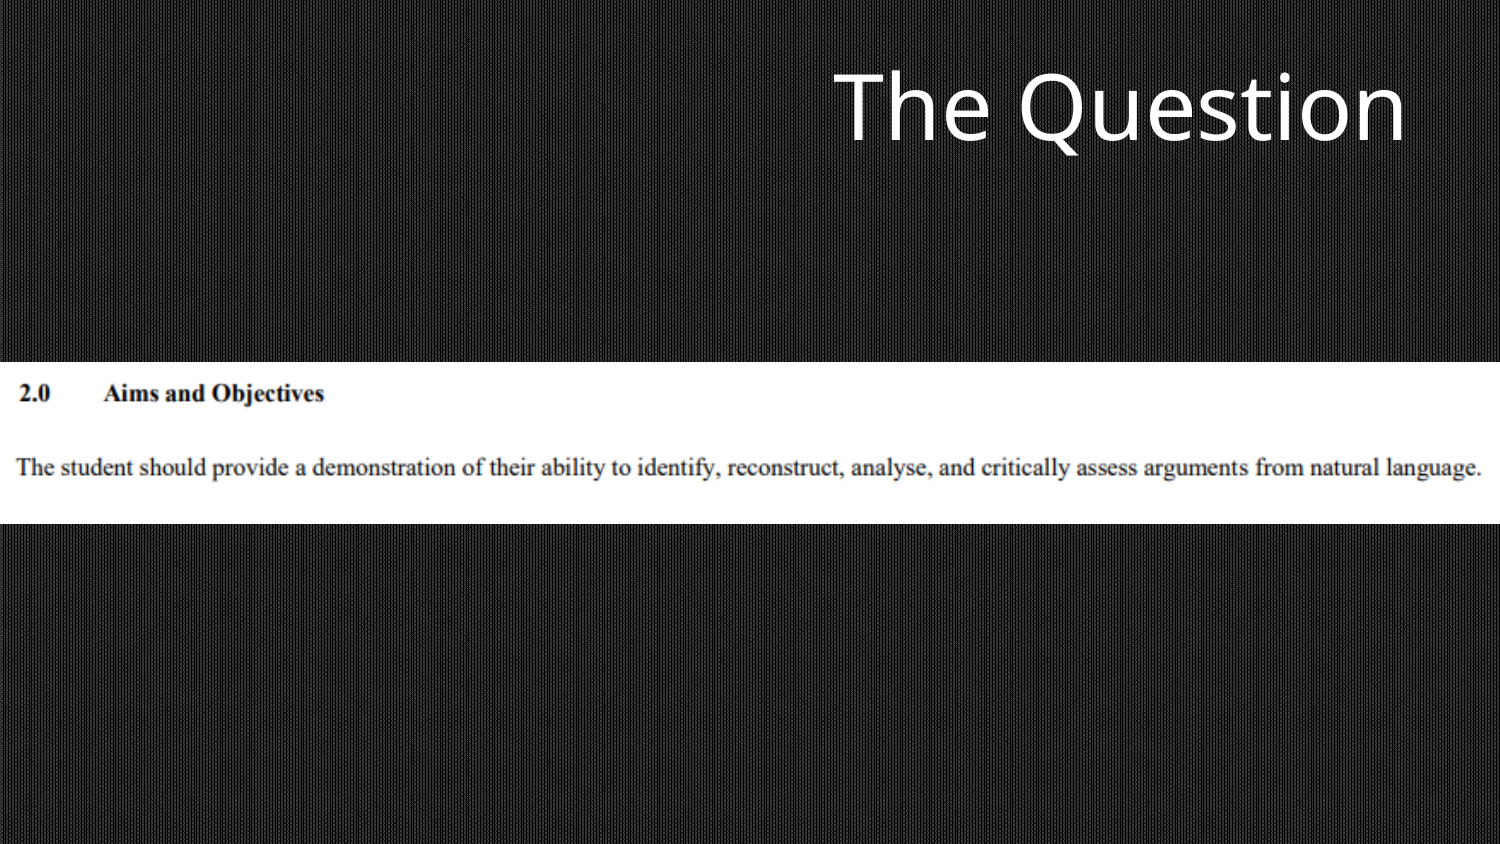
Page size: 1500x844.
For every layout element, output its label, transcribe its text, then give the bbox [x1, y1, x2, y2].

picture [0, 362, 1500, 524]
title The Question [75, 33, 1425, 175]
